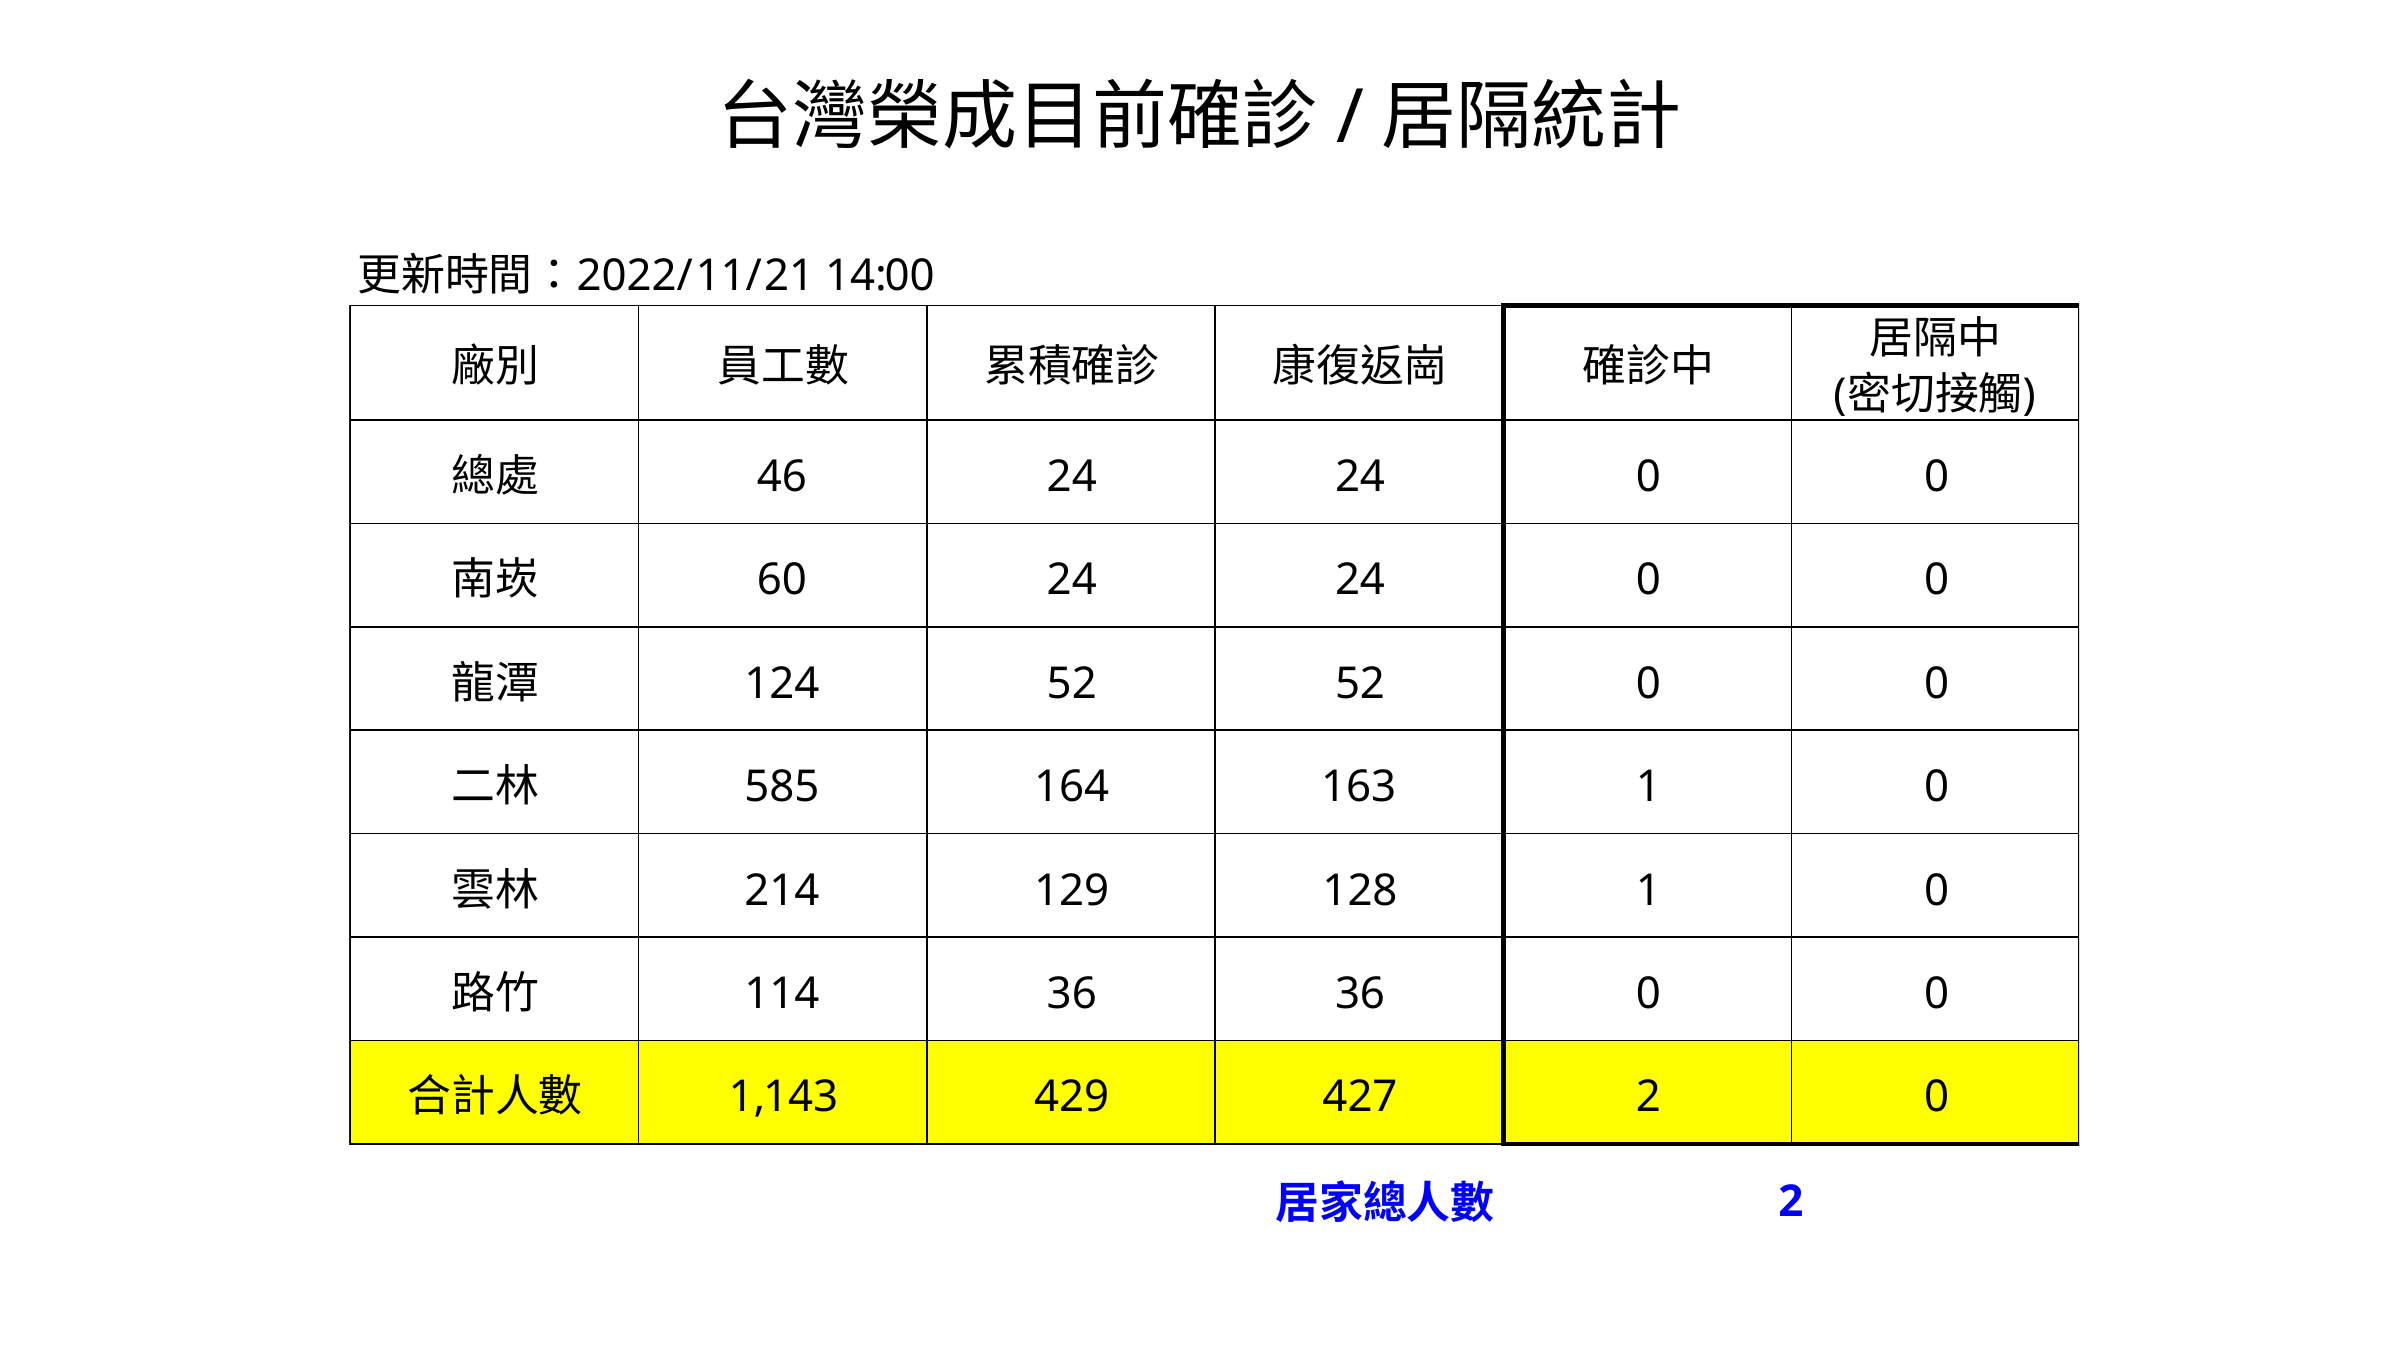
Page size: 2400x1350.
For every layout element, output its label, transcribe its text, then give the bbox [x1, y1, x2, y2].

picture [349, 237, 2082, 1230]
text_box 台灣榮成目前確診/居隔統計 [703, 59, 1697, 165]
